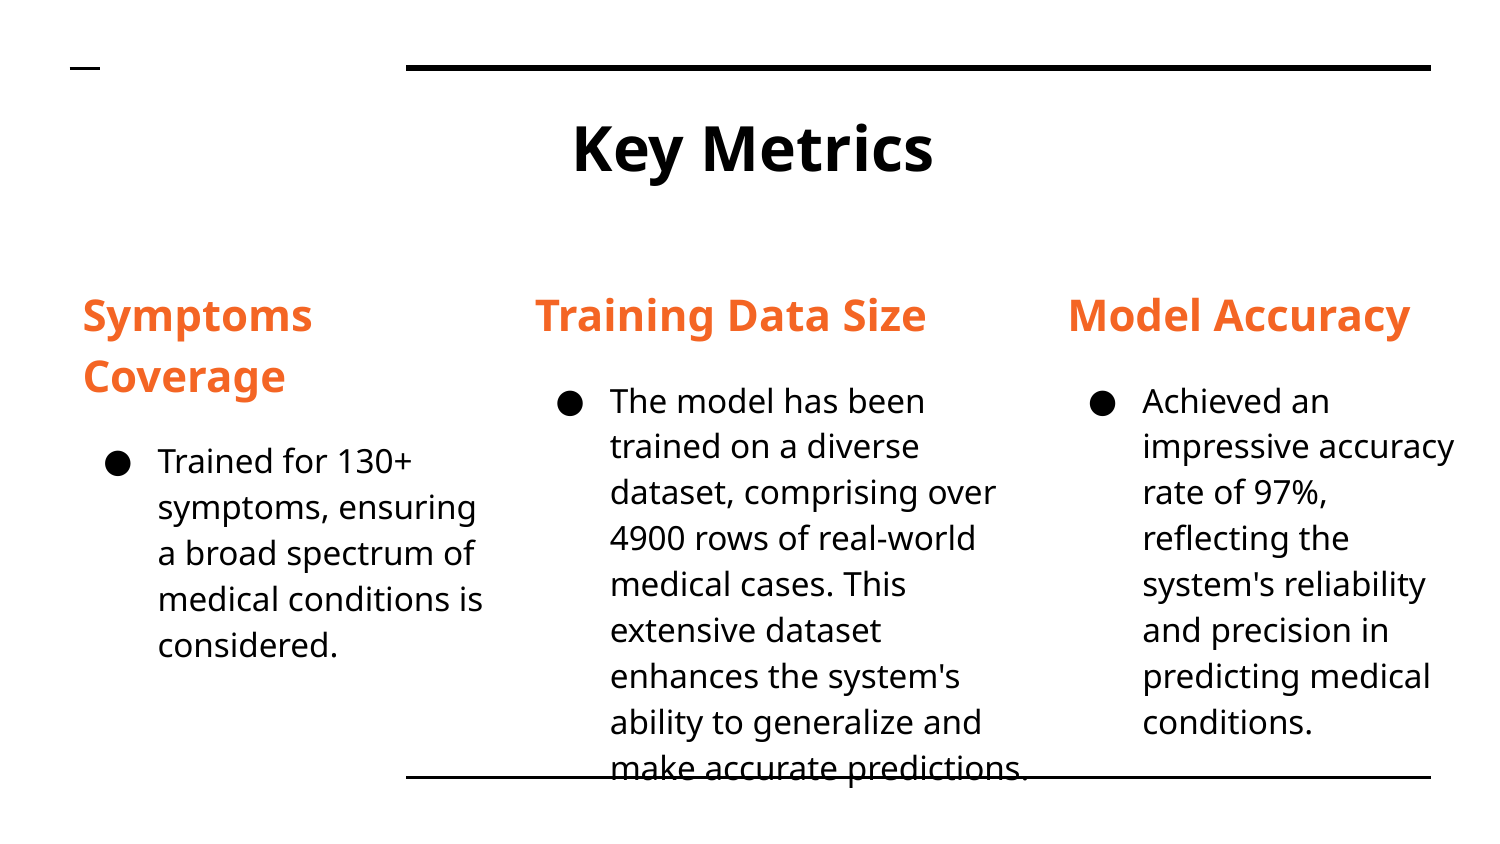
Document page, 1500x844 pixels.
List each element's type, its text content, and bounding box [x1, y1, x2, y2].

text_box Model Accuracy Achieved an impressive accuracy rate of 97%, reflecting the system's reliability and precision in predicting medical conditions. [1052, 265, 1485, 821]
title Key Metrics [556, 94, 989, 199]
list Training Data Size The model has been trained on a diverse dataset, comprising over 4900 rows of real-world medical cases. This extensive dataset enhances the system's ability to generalize and make accurate predictions. [519, 265, 1052, 735]
list Symptoms Coverage Trained for 130+ symptoms, ensuring a broad spectrum of medical conditions is considered. [67, 265, 520, 758]
